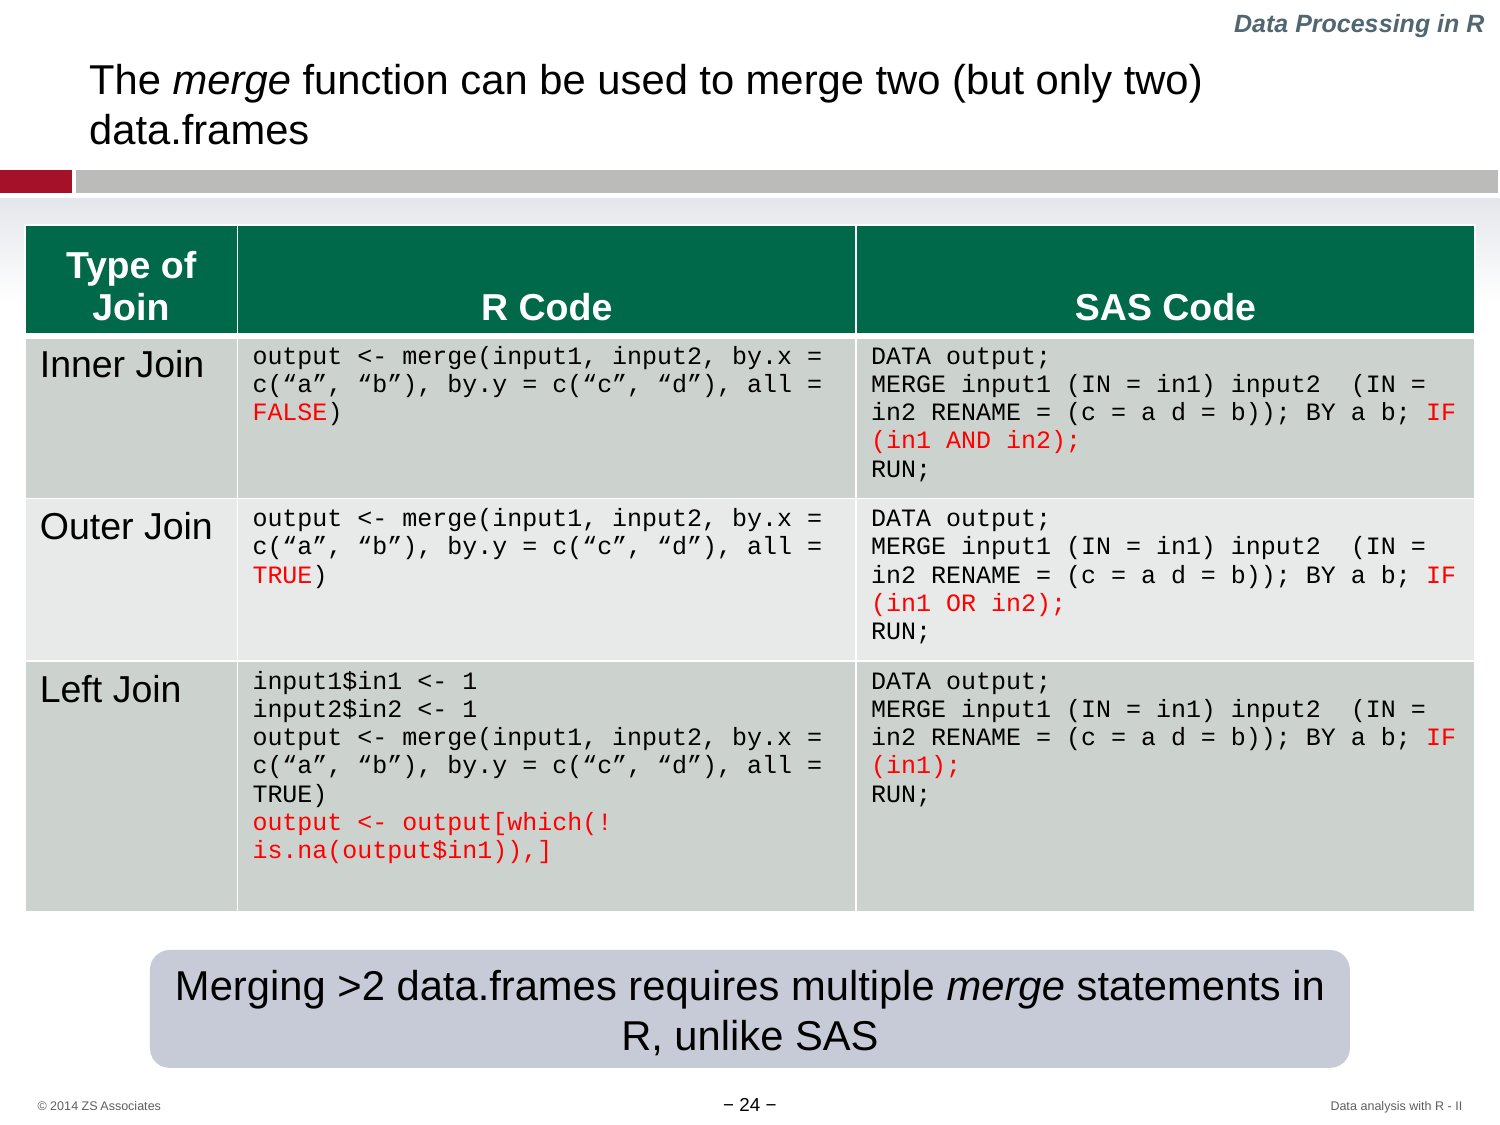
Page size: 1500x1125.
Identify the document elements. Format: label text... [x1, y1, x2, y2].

title The merge function can be used to merge two (but only two) data.frames [74, 46, 1429, 160]
text_box Data Processing in R [1162, 0, 1500, 45]
table_cell Inner Join [26, 339, 237, 498]
table_cell DATA output; MERGE input1 (IN = in1) input2 (IN = in2 RENAME = (c = a d = b)); BY a b; IF (in1 OR in2); RUN; [857, 499, 1474, 660]
table_cell DATA output; MERGE input1 (IN = in1) input2 (IN = in2 RENAME = (c = a d = b)); BY a b; IF (in1 AND in2); RUN; [857, 339, 1474, 498]
table_header Type of Join [26, 226, 237, 333]
text_box Merging >2 data.frames requires multiple merge statements in R, unlike SAS [149, 949, 1350, 1068]
table_cell output <- merge(input1, input2, by.x = c(“a”, “b”), by.y = c(“c”, “d”), all = FALSE) [238, 339, 855, 498]
table_cell DATA output; MERGE input1 (IN = in1) input2 (IN = in2 RENAME = (c = a d = b)); BY a b; IF (in1); RUN; [857, 662, 1474, 911]
table_cell Left Join [26, 662, 237, 911]
table_cell Outer Join [26, 499, 237, 660]
table_cell output <- merge(input1, input2, by.x = c(“a”, “b”), by.y = c(“c”, “d”), all = TRUE) [238, 499, 855, 660]
table_header R Code [238, 226, 855, 333]
table_cell input1$in1 <- 1 input2$in2 <- 1 output <- merge(input1, input2, by.x = c(“a”, “b”), by.y = c(“c”, “d”), all = TRUE) output <- output[which(!is.na(output$in1)),] [238, 662, 855, 911]
table_header SAS Code [857, 226, 1474, 333]
